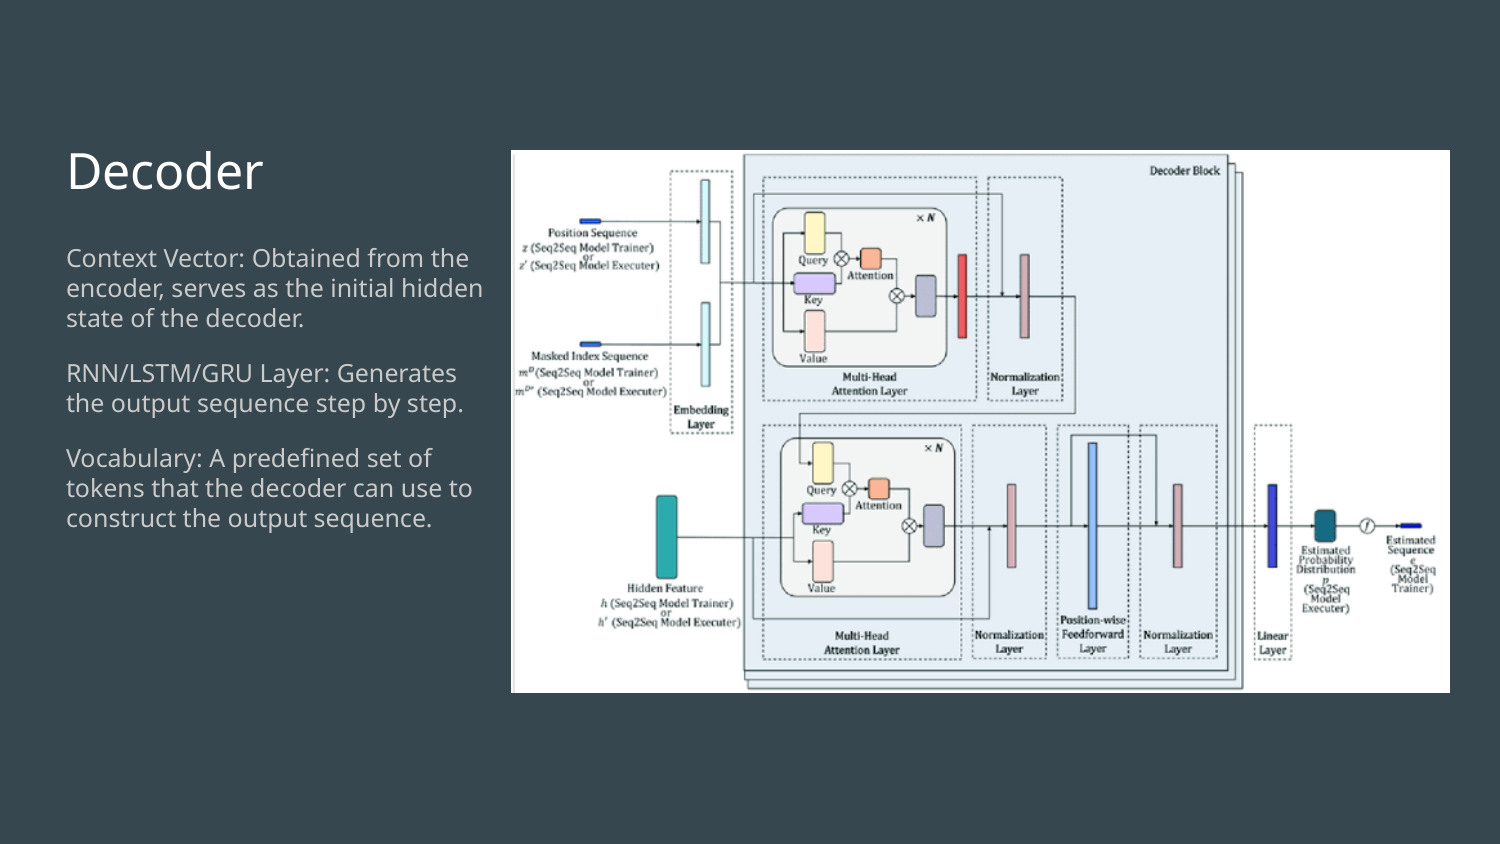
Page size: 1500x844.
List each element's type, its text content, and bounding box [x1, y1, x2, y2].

list Context Vector: Obtained from the encoder, serves as the initial hidden state of the decoder. RNN/LSTM/GRU Layer: Generates the output sequence step by step. Vocabulary: A predefined set of tokens that the decoder can use to construct the output sequence. [50, 227, 513, 751]
title Decoder [50, 90, 513, 216]
picture [511, 150, 1451, 693]
